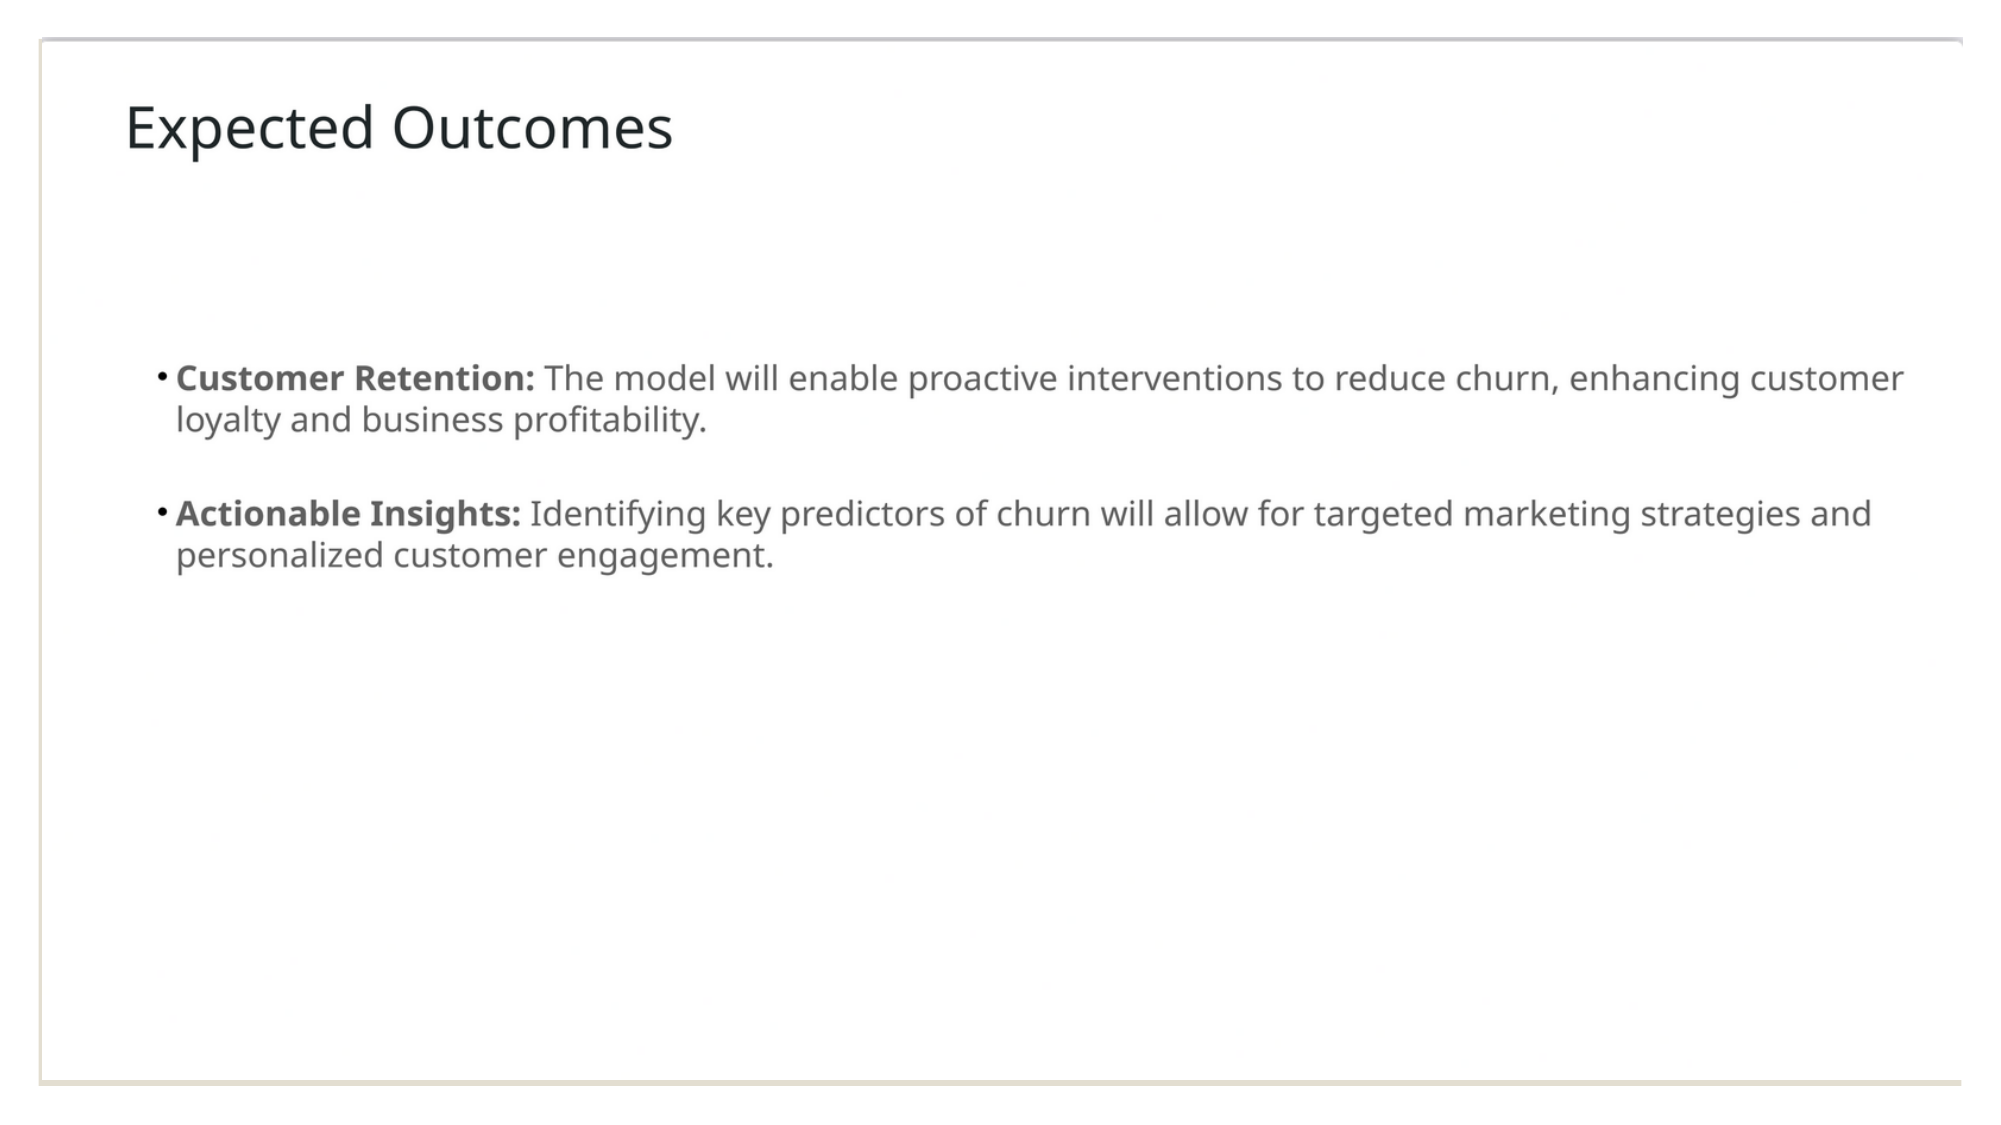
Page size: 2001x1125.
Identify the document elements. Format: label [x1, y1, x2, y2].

list [42, 37, 1963, 1080]
